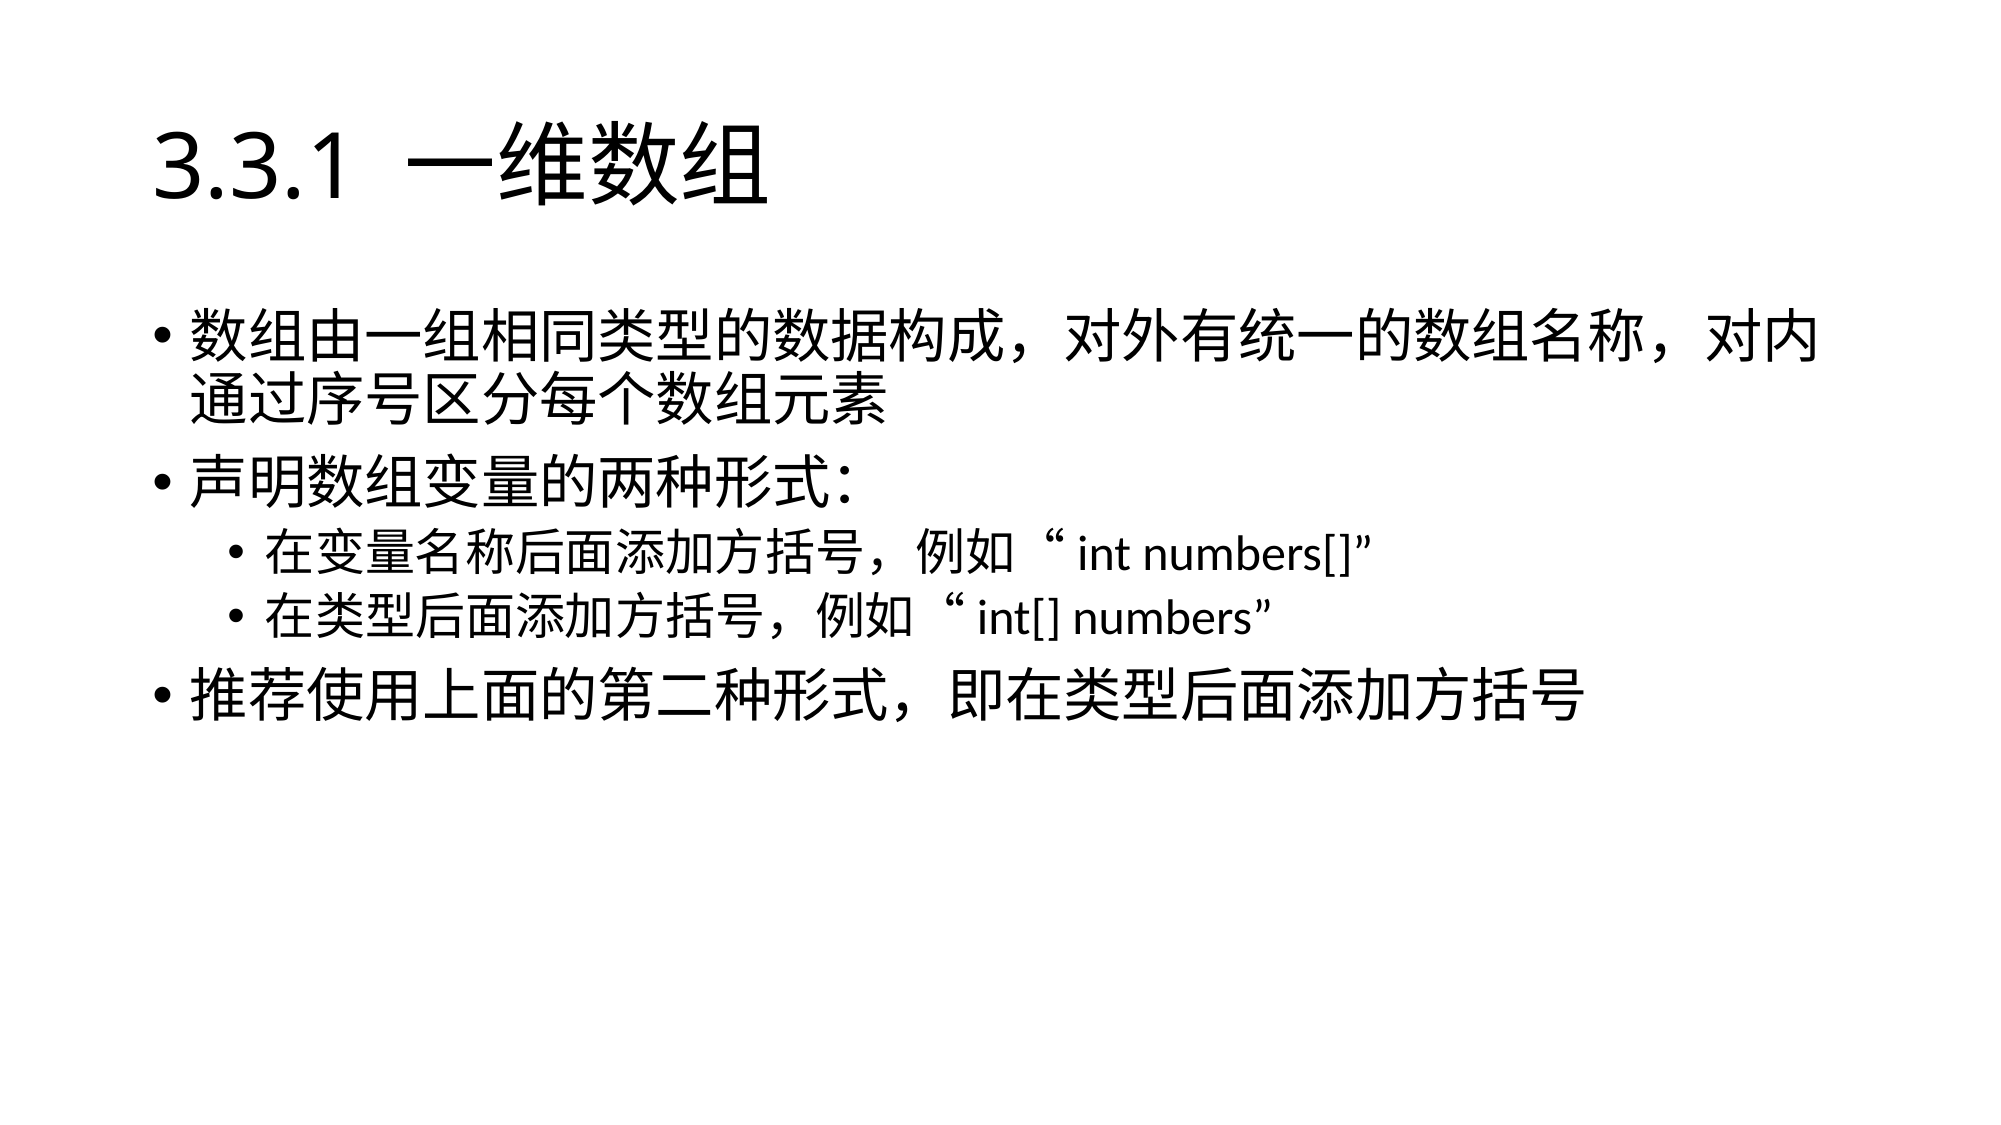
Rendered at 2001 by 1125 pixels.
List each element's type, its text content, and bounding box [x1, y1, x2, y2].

list 数组由一组相同类型的数据构成，对外有统一的数组名称，对内通过序号区分每个数组元素 声明数组变量的两种形式： 在变量名称后面添加方括号，例如“int numbers[]” 在类型后面添加方括号，例如“int[] numbers” 推荐使用上面的第二种形式，即在类型后面添加方括号 [137, 299, 1863, 1014]
title 3.3.1 一维数组 [137, 59, 1863, 278]
